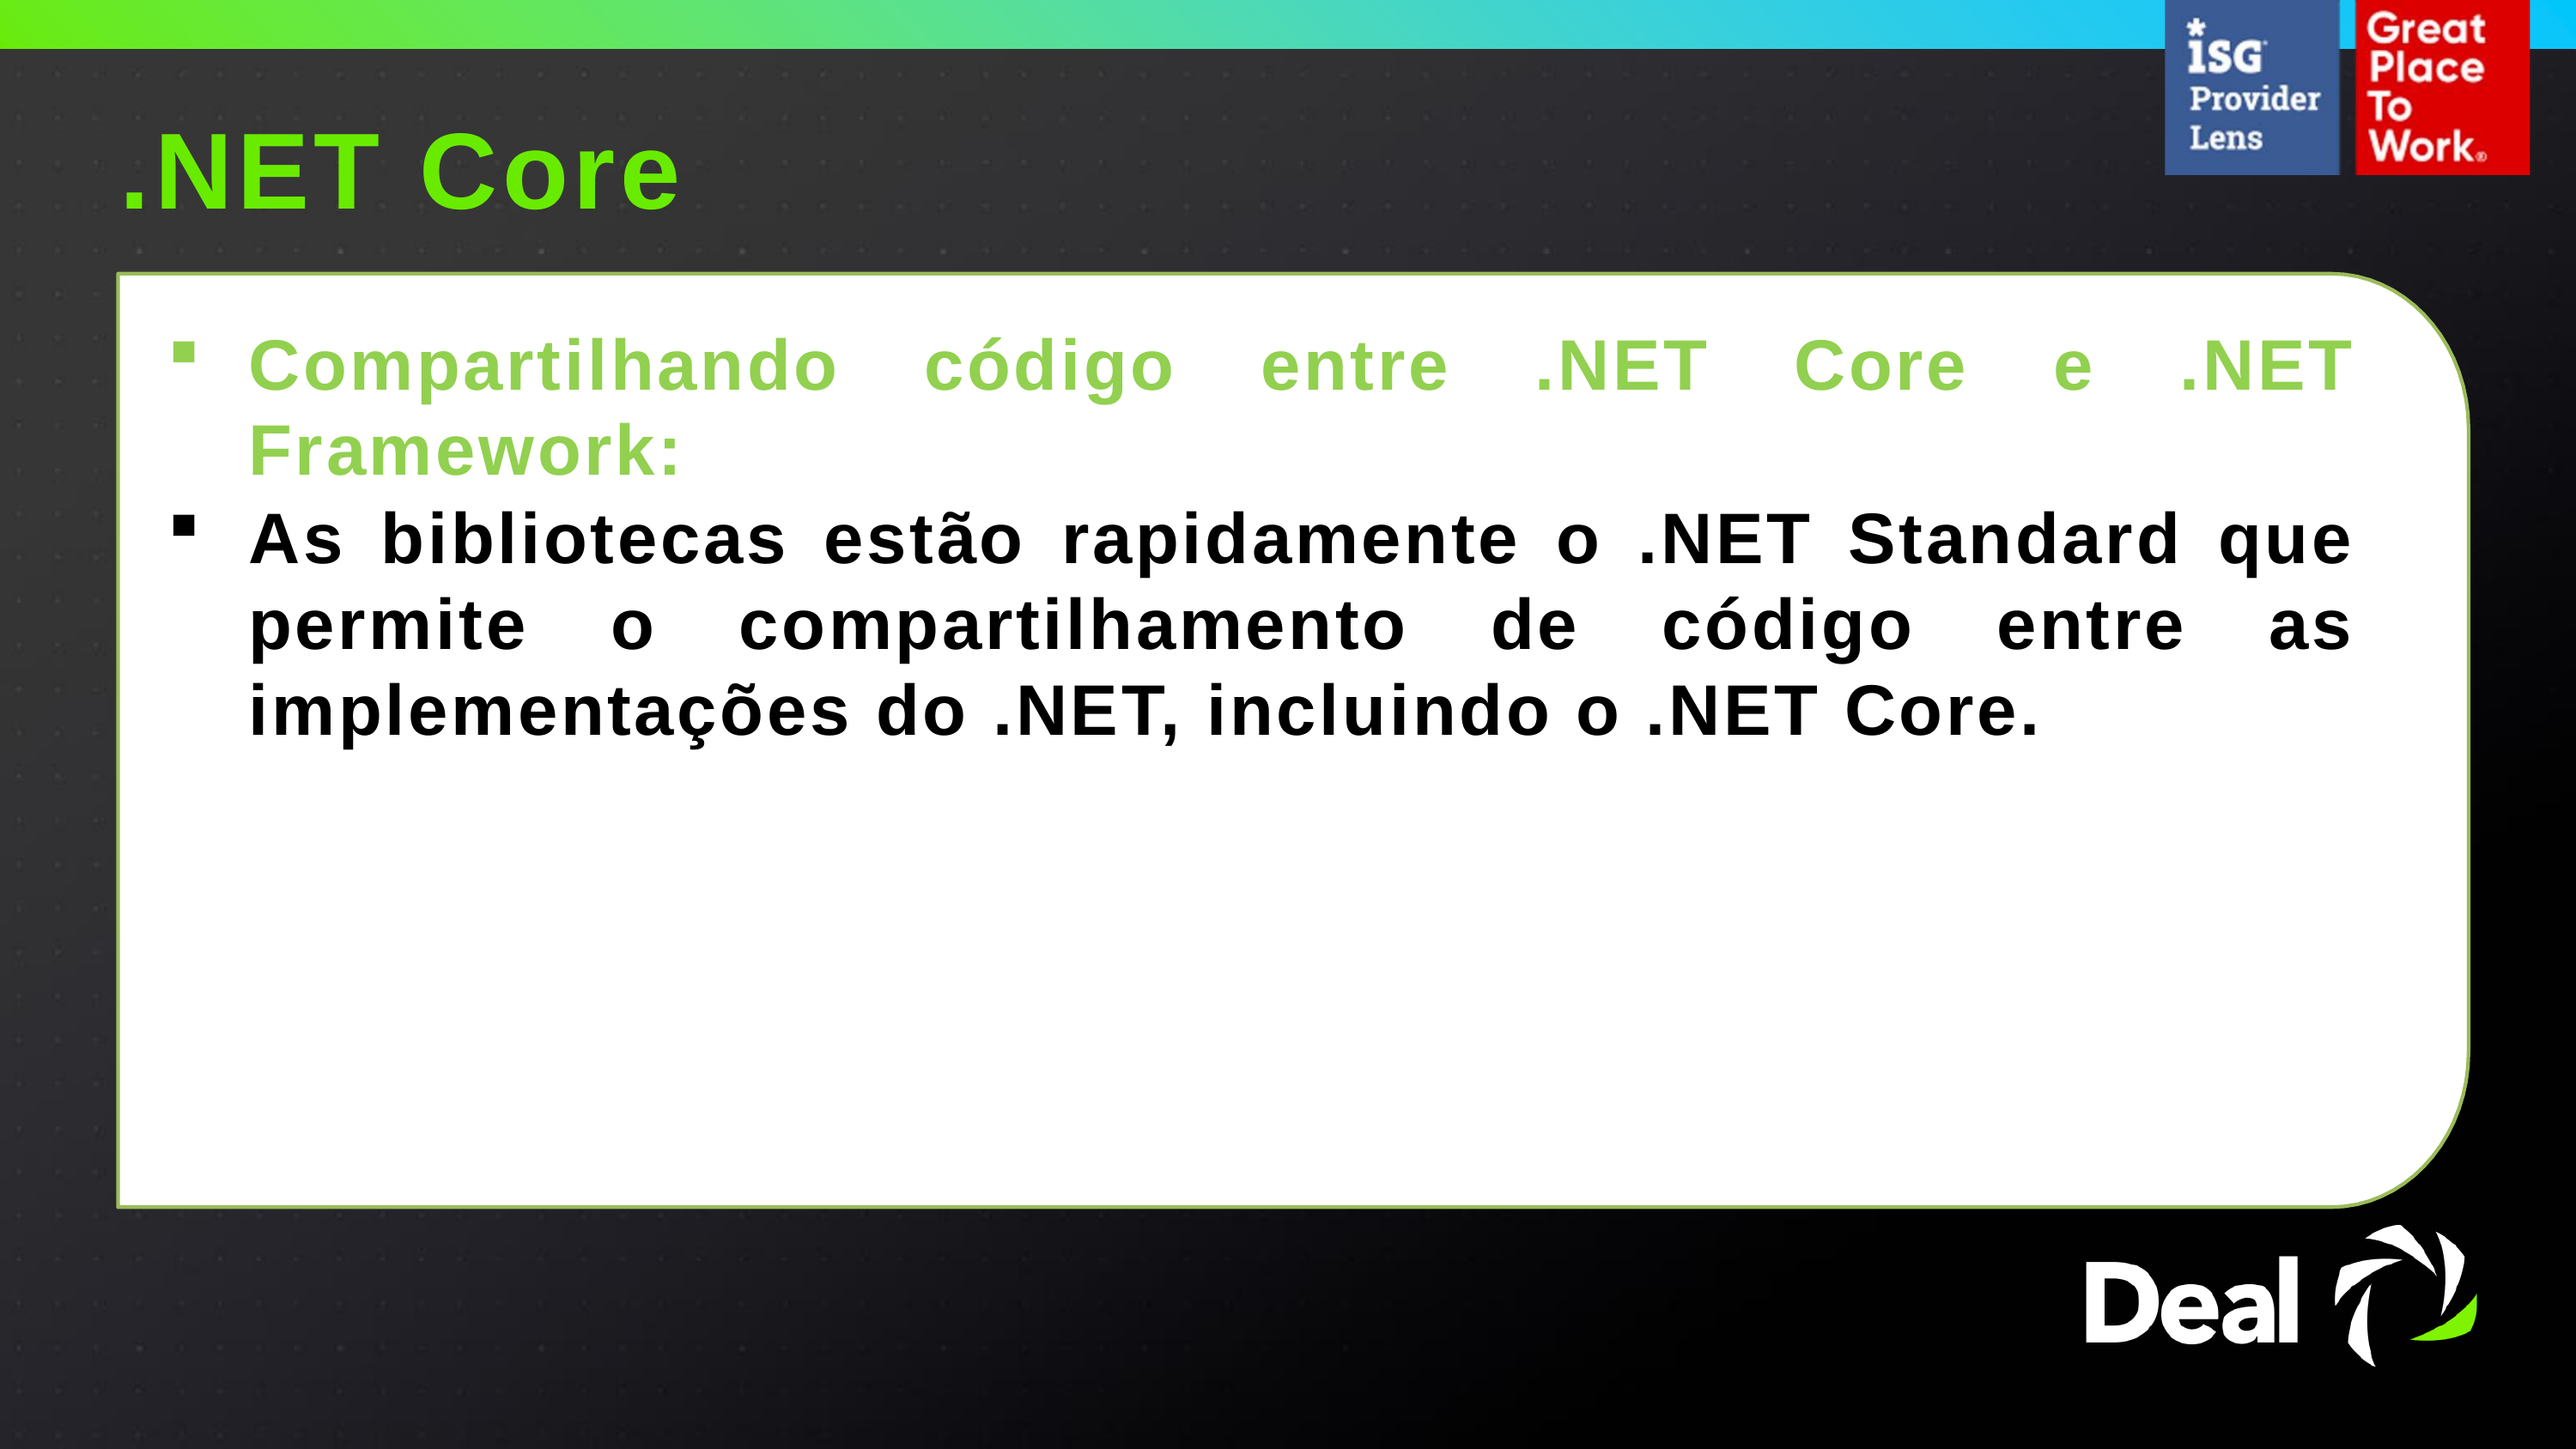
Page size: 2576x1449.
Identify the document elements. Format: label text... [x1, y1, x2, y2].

text_box Compartilhando código entre .NET Core e .NET Framework: As bibliotecas estão rapidamente o .NET Standard que permite o compartilhamento de código entre as implementações do .NET, incluindo o .NET Core. [166, 316, 2358, 749]
text_box .NET Core [118, 99, 2469, 231]
picture [0, 0, 2576, 1449]
text_box [116, 271, 2471, 1210]
